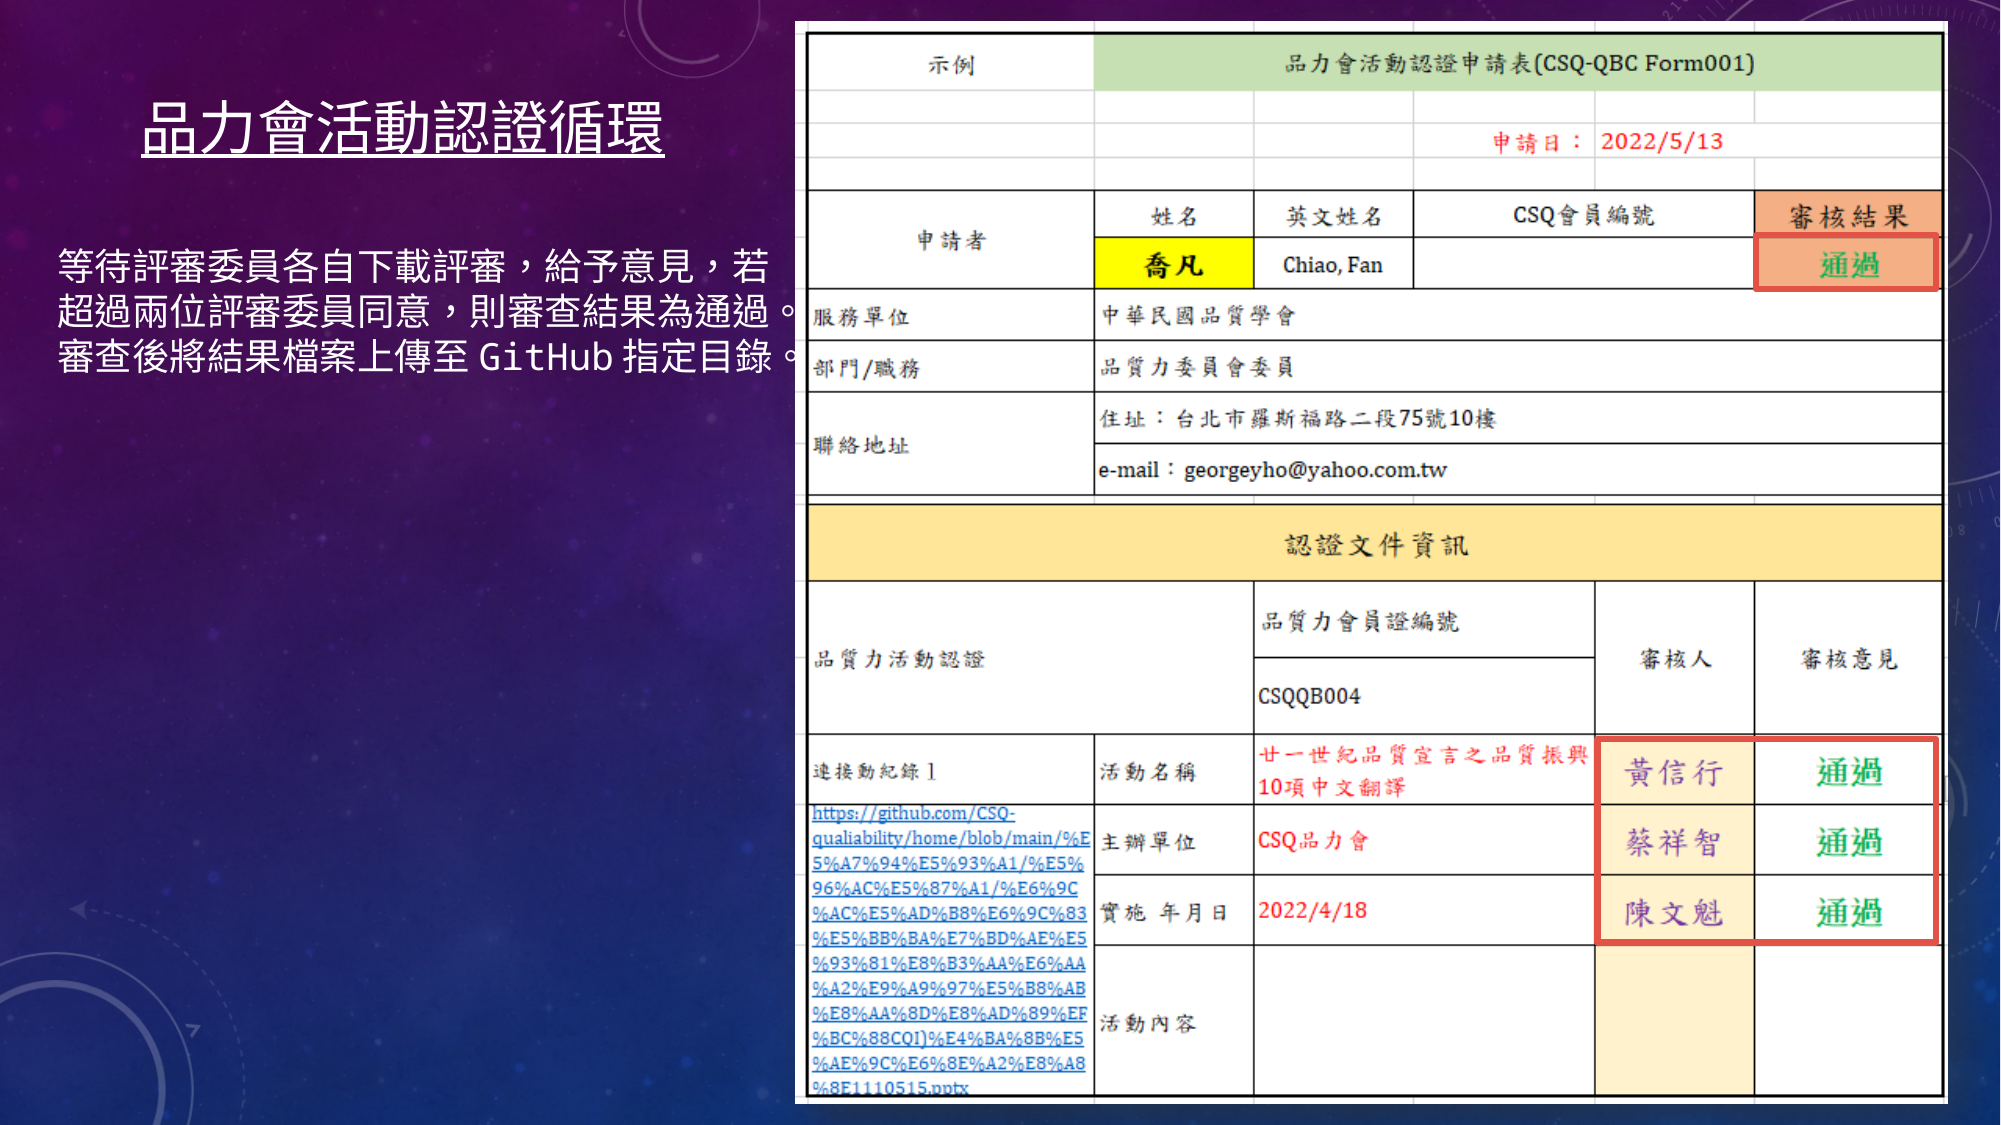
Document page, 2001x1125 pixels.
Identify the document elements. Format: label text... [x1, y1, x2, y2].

title 品力會活動認證循環 [42, 45, 764, 207]
picture [0, 0, 2001, 1125]
text_box 等待評審委員各自下載評審，給予意見，若超過兩位評審委員同意，則審查結果為通過。 審查後將結果檔案上傳至GitHub指定目錄。 [42, 235, 788, 385]
